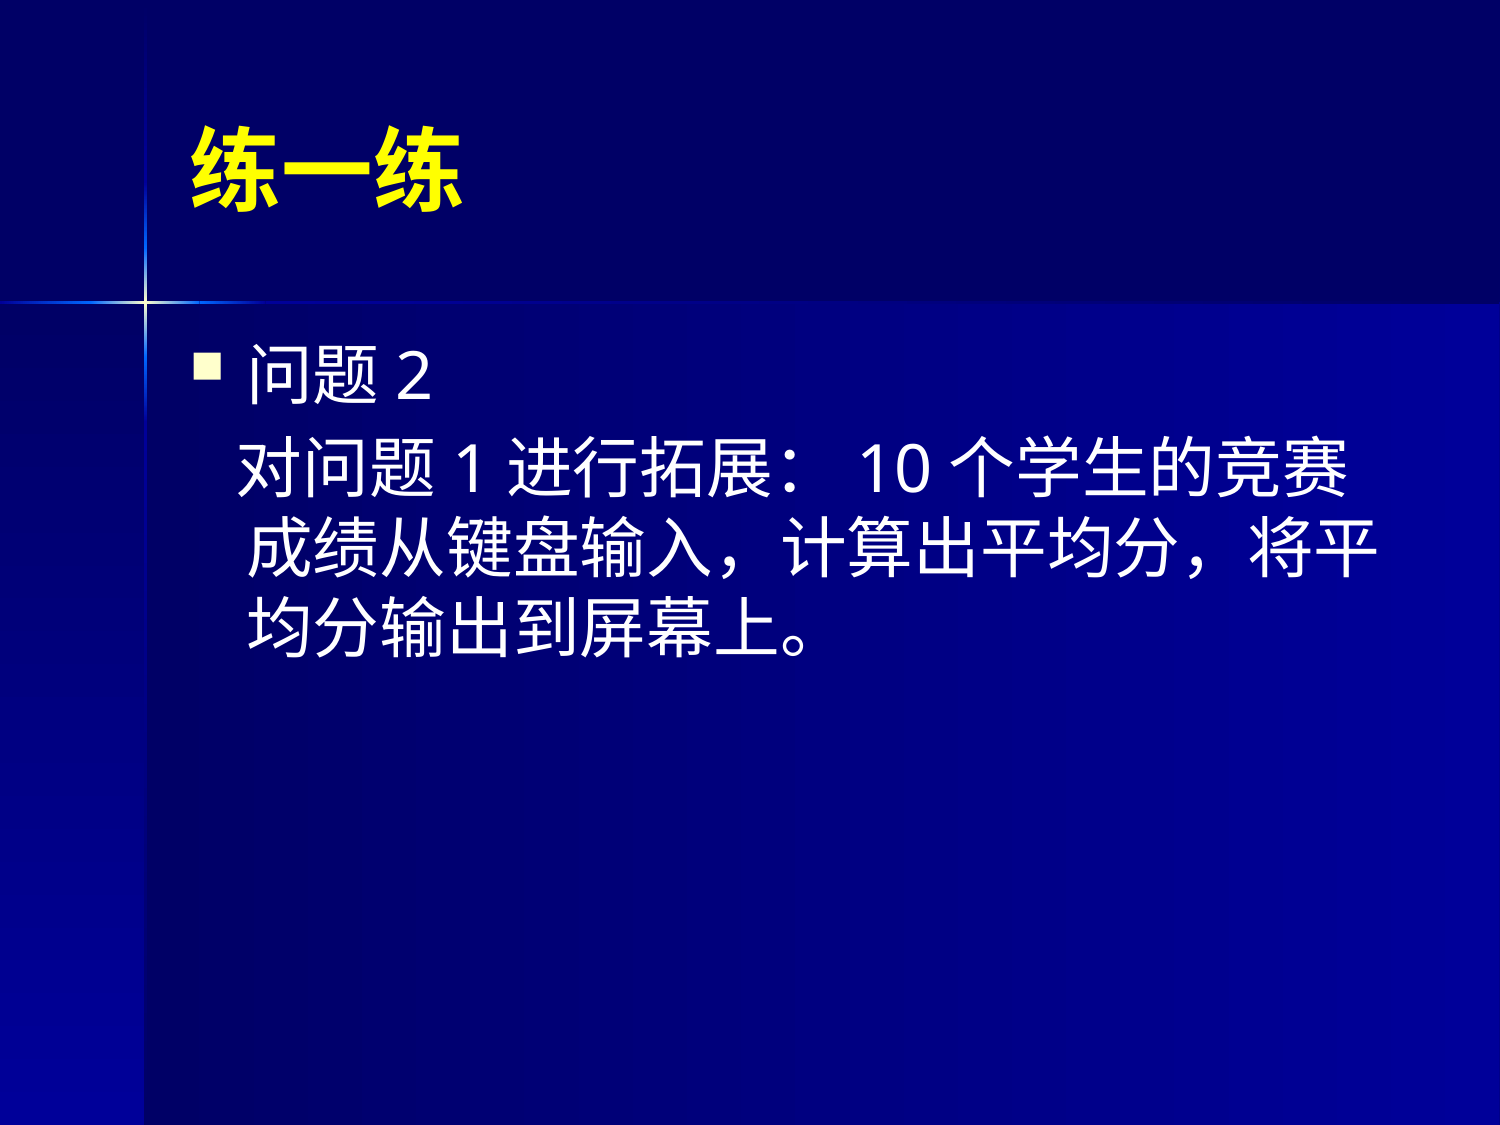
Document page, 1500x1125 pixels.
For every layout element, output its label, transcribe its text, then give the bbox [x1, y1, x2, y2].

list 问题2 对问题1进行拓展：10个学生的竞赛成绩从键盘输入，计算出平均分，将平均分输出到屏幕上。 [174, 324, 1413, 1001]
title 练一练 [174, 49, 1413, 286]
